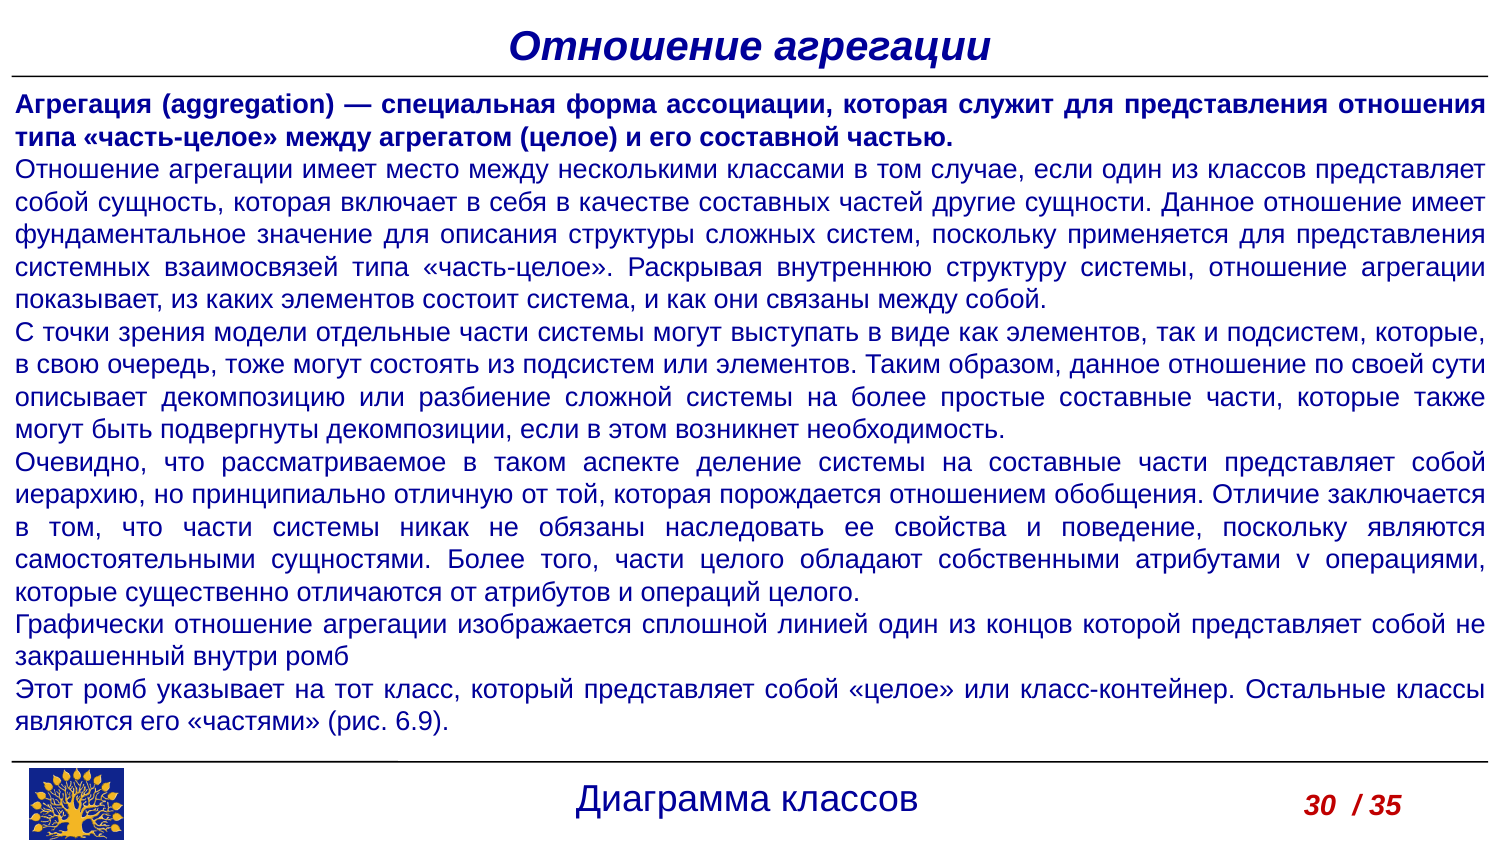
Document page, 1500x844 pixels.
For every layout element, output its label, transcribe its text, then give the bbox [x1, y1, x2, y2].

text_box Отношение агрегации [0, 11, 1500, 79]
text_box Агрегация (aggregation) — специальная форма ассоциации, которая служит для представления отношения типа «часть-целое» между агрегатом (целое) и его составной частью. Отношение агрегации имеет место между несколькими классами в том случае, если один из классов представляет собой сущность, которая включает в себя в качестве составных частей другие сущности. Данное отношение имеет фундаментальное значение для описания структуры сложных систем, поскольку применяется для представления системных взаимосвязей типа «часть-целое». Раскрывая внутреннюю структуру системы, отношение агрегации показывает, из каких элементов состоит система, и как они связаны между собой. С точки зрения модели отдельные части системы могут выступать в виде как элементов, так и подсистем, которые, в свою очередь, тоже могут состоять из подсистем или элементов. Таким образом, данное отношение по своей сути описывает декомпозицию или разбиение сложной системы на более простые составные части, которые также могут быть подвергнуты декомпозиции, если в этом возникнет необходимость. Очевидно, что рассматриваемое в таком аспекте деление системы на составные части представляет собой иерархию, но принципиально отличную от той, которая порождается отношением обобщения. Отличие заключается в том, что части системы никак не обязаны наследовать ее свойства и поведение, поскольку являются самостоятельными сущностями. Более того, части целого обладают собственными атрибутами v операциями, которые существенно отличаются от атрибутов и операций целого. Графически отношение агрегации изображается сплошной линией один из концов которой представляет собой не закрашенный внутри ромб Этот ромб указывает на тот класс, который представляет собой «целое» или класс-контейнер. Остальные классы являются его «частями» (рис. 6.9). [0, 79, 1500, 744]
picture [29, 768, 124, 840]
